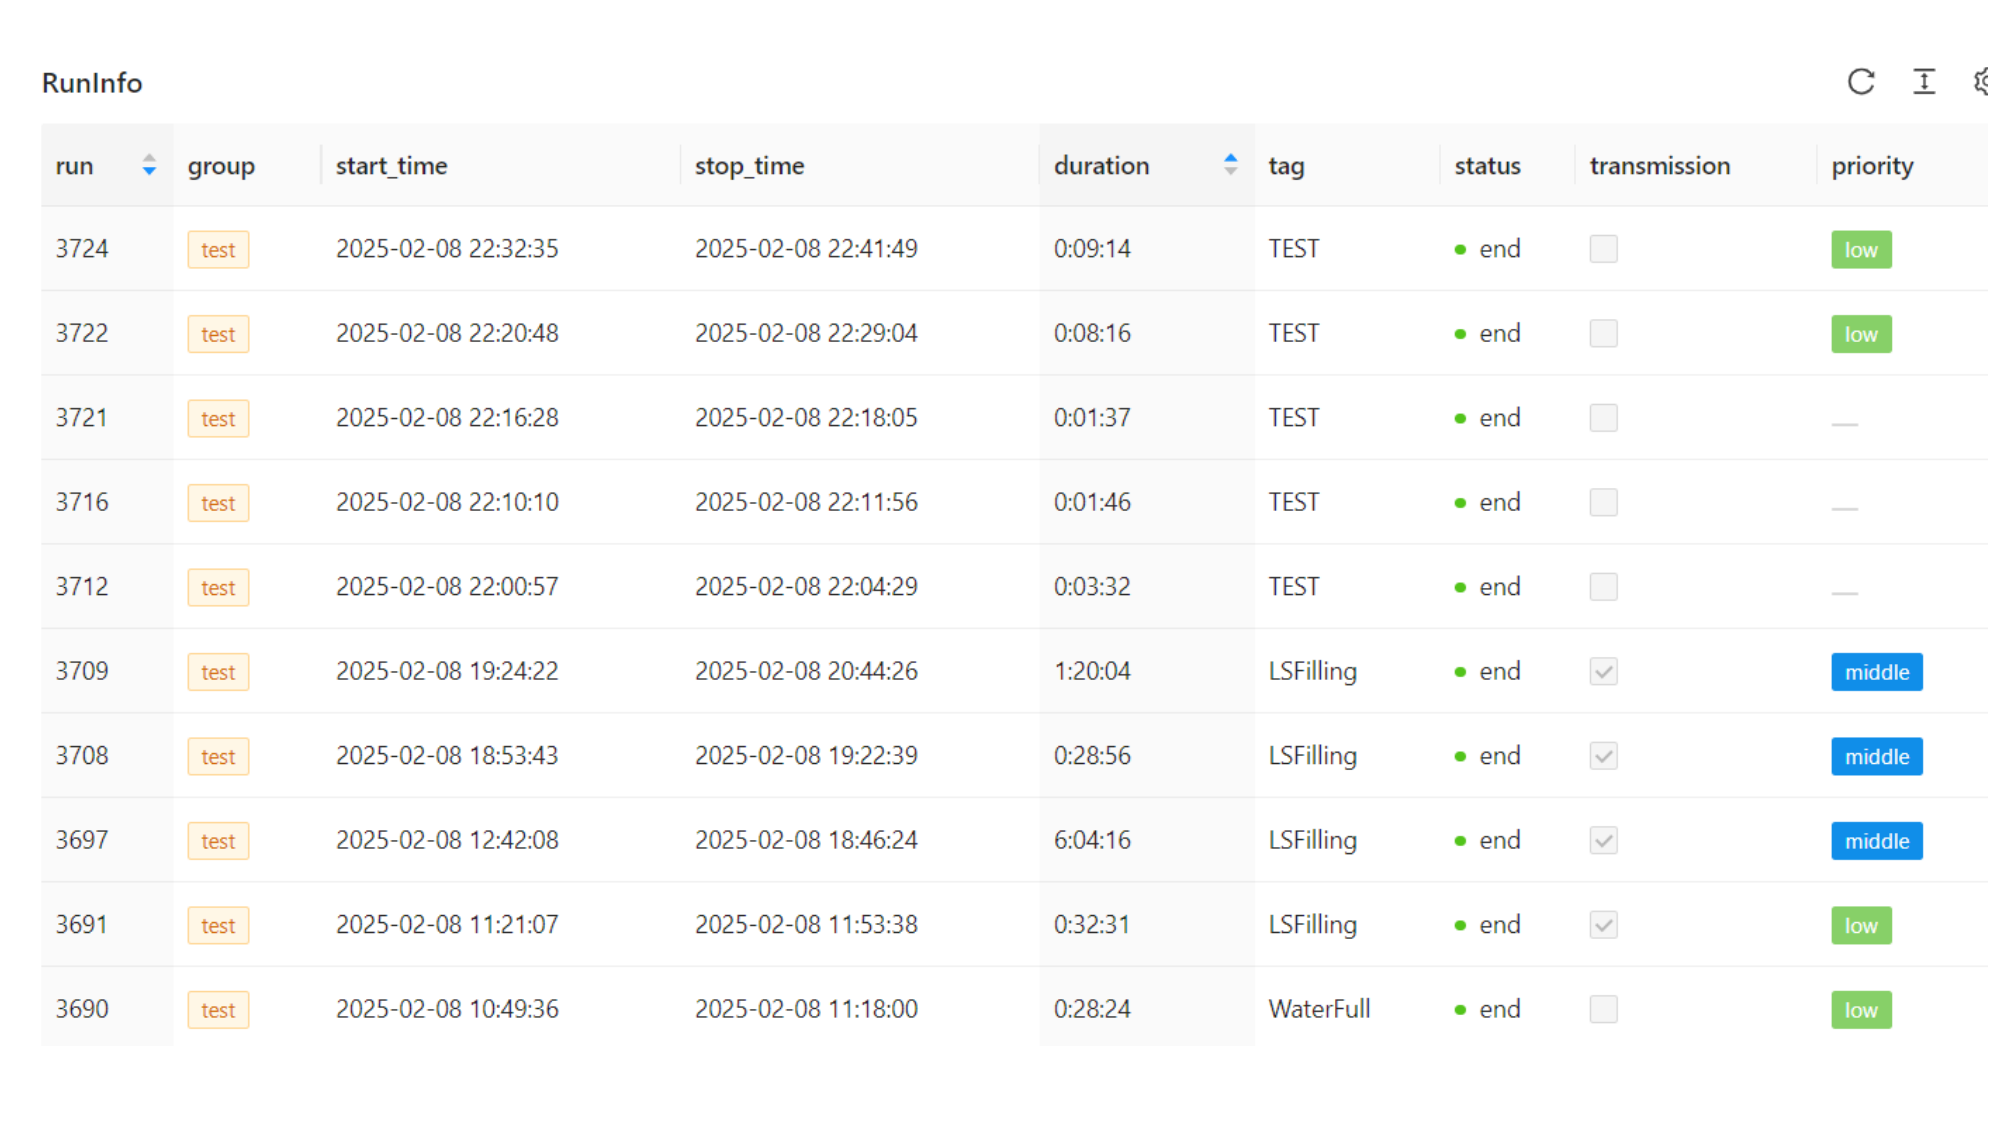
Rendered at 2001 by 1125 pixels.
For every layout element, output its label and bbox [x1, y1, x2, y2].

picture [12, 59, 1988, 1046]
